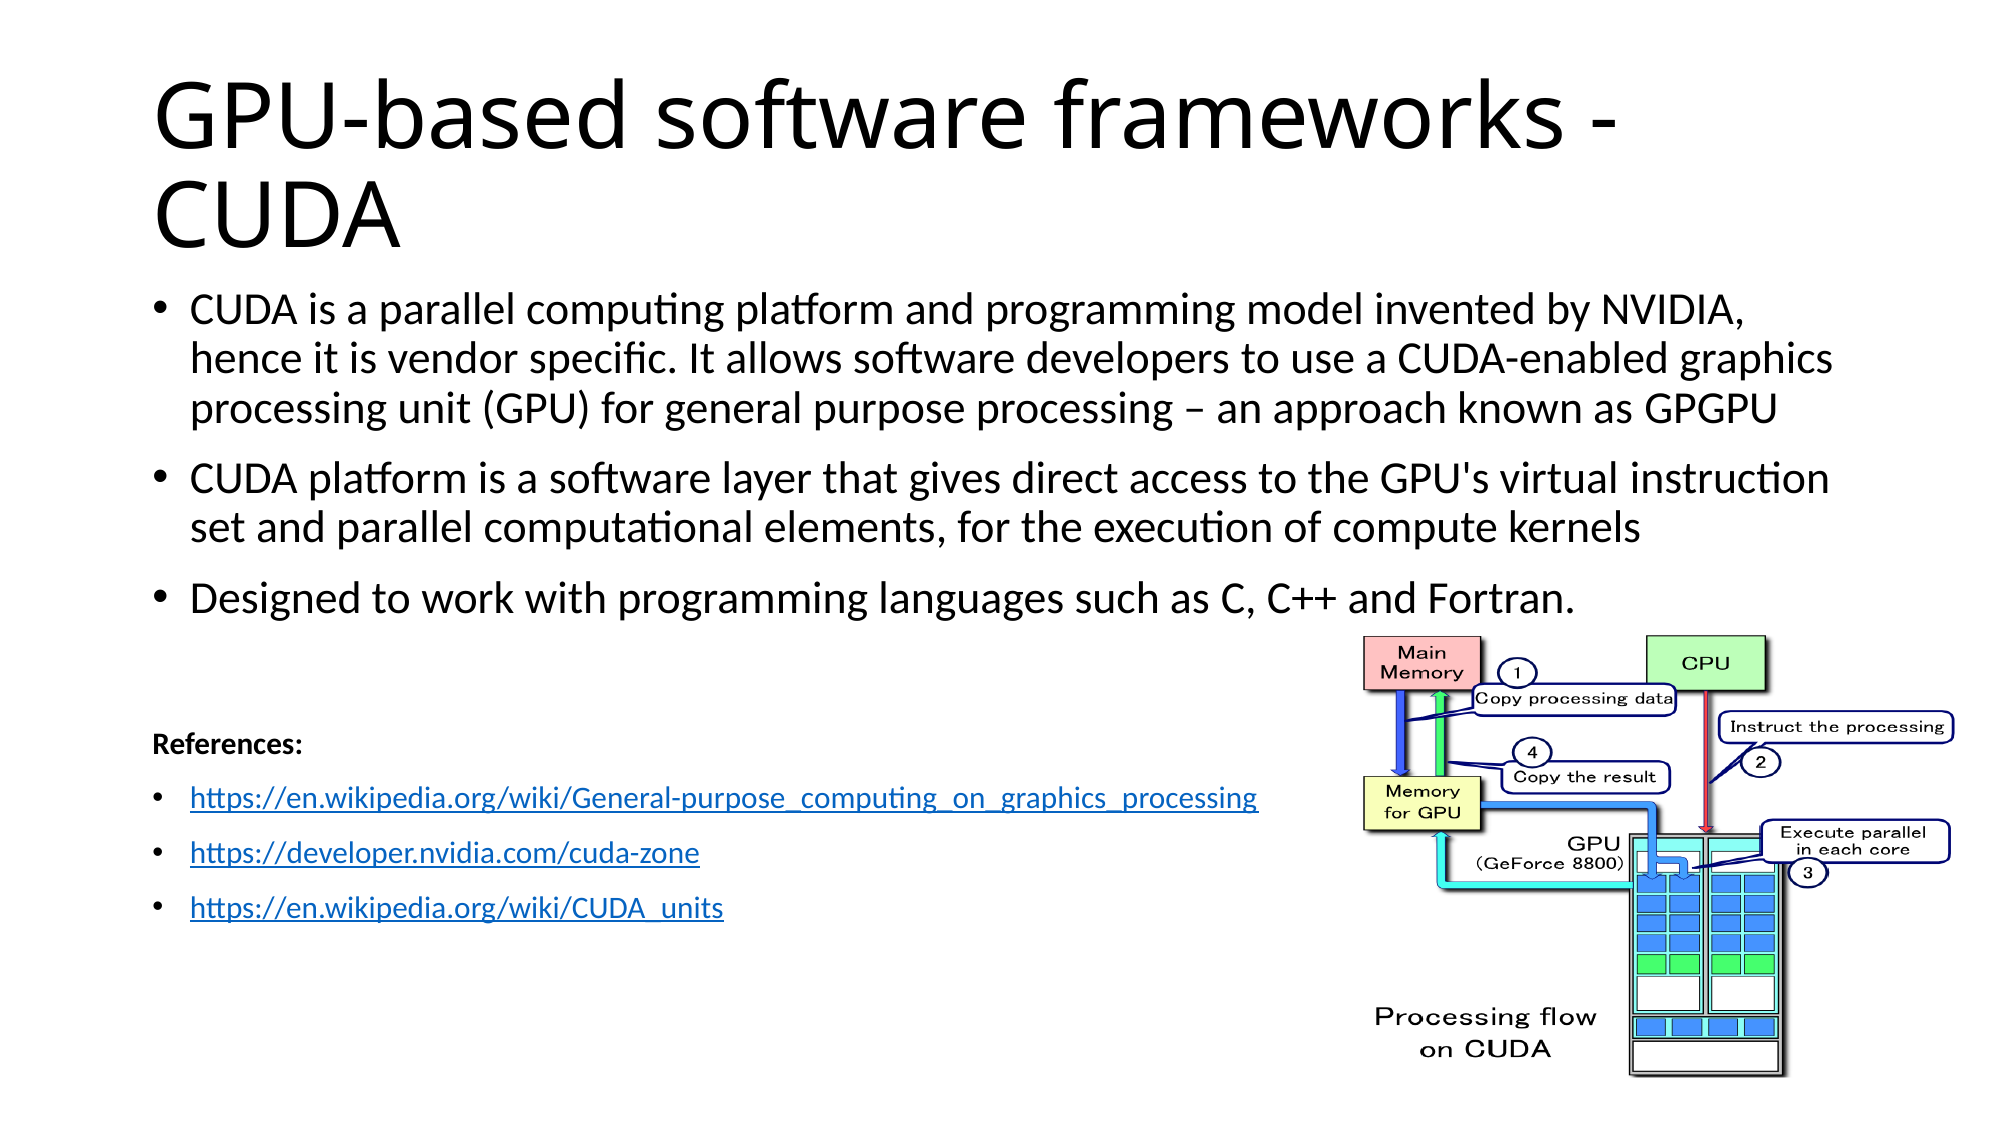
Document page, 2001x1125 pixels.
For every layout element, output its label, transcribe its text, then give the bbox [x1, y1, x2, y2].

list CUDA is a parallel computing platform and programming model invented by NVIDIA, hence it is vendor specific. It allows software developers to use a CUDA-enabled graphics processing unit (GPU) for general purpose processing – an approach known as GPGPU CUDA platform is a software layer that gives direct access to the GPU's virtual instruction set and parallel computational elements, for the execution of compute kernels Designed to work with programming languages such as C, C++ and Fortran. References: https://en.wikipedia.org/wiki/General-purpose_computing_on_graphics_processing https://developer.nvidia.com/cuda-zone https://en.wikipedia.org/wiki/CUDA_units [137, 277, 1863, 1062]
picture [1355, 630, 1964, 1081]
title GPU-based software frameworks - CUDA [137, 59, 1863, 277]
